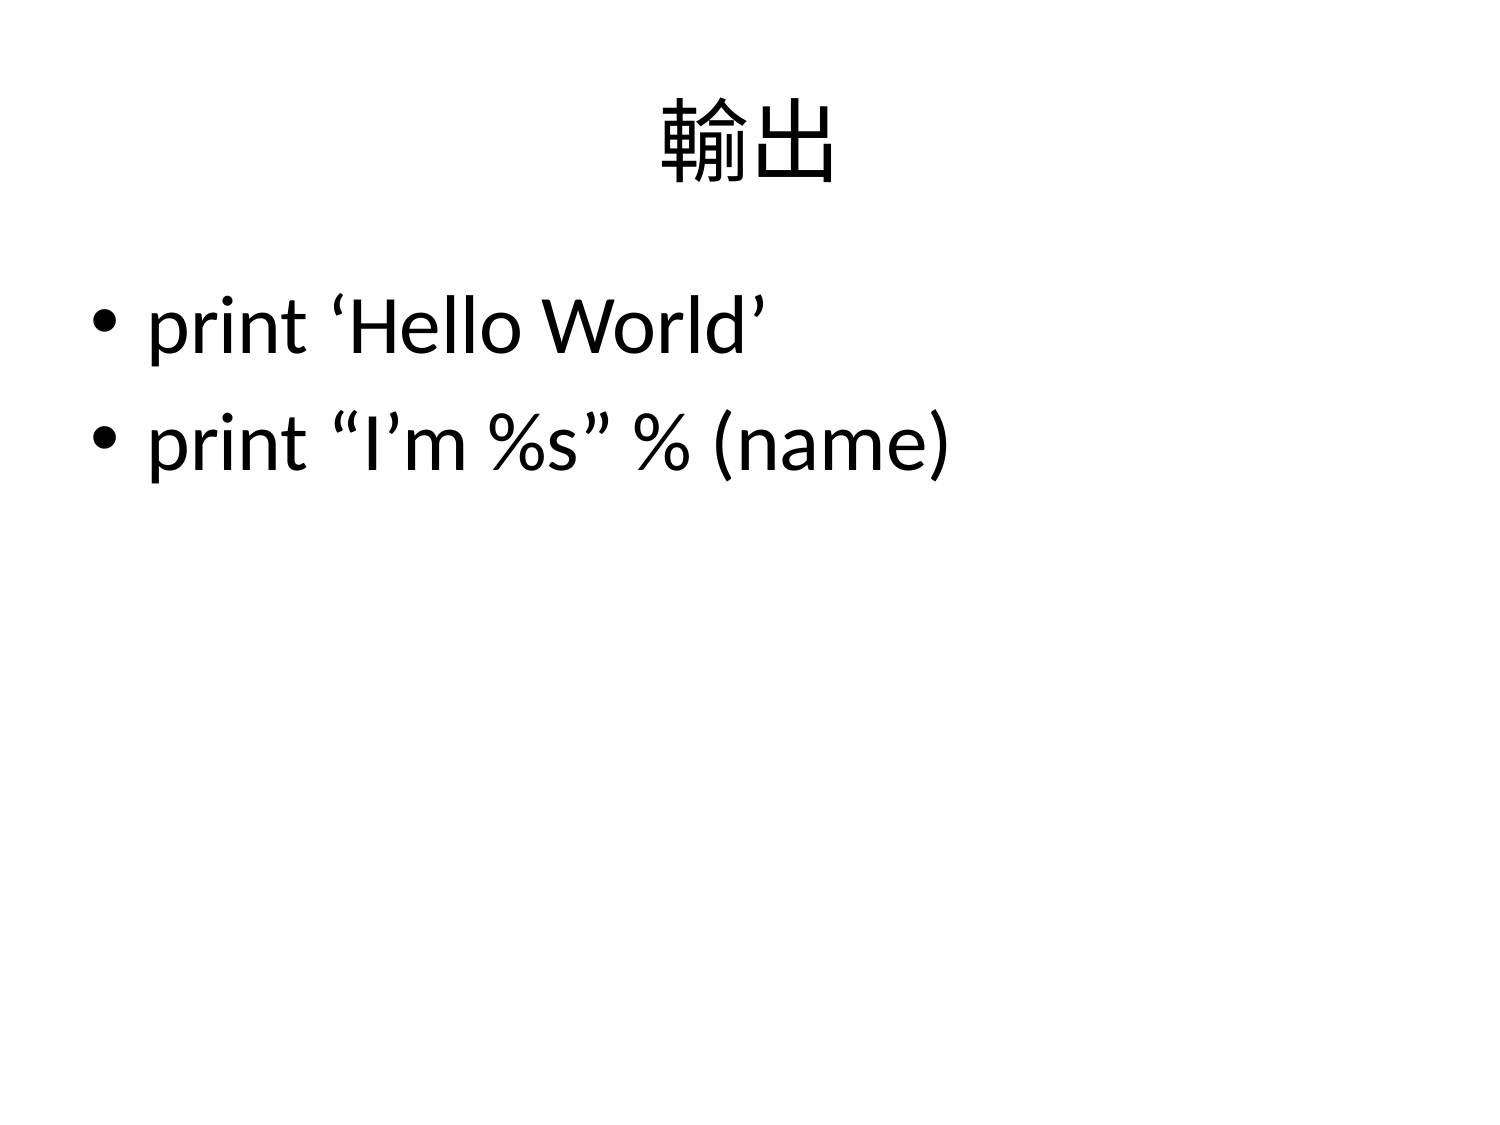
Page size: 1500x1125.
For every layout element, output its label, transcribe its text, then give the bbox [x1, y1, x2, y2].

list print ‘Hello World’ print “I’m %s” % (name) [75, 262, 1425, 1005]
title 輸出 [75, 45, 1425, 233]
